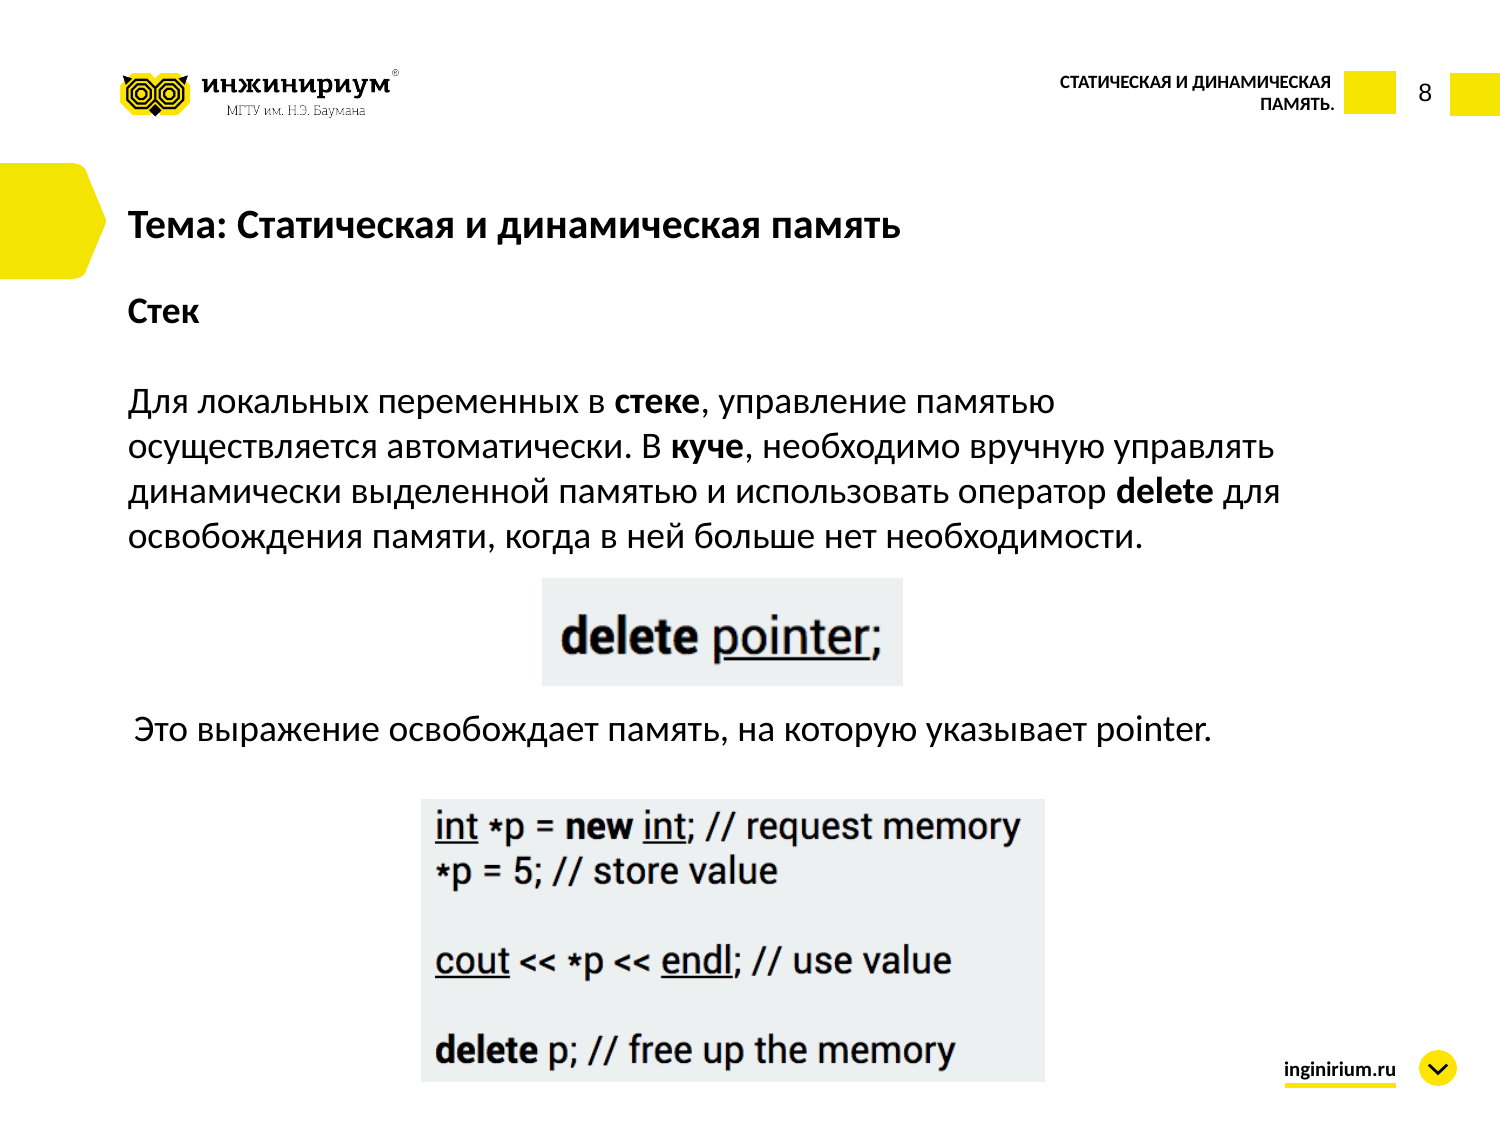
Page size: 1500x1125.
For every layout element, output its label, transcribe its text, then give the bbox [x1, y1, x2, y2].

text_box 8 [1403, 68, 1447, 114]
picture [120, 68, 399, 119]
picture [1284, 1083, 1396, 1088]
text_box [121, 480, 970, 607]
text_box СТАТИЧЕСКАЯ И ДИНАМИЧЕСКАЯ ПАМЯТЬ. [723, 62, 1350, 122]
picture [0, 163, 106, 279]
text_box Это выражение освобождает память, на которую указывает pointer. [119, 696, 1326, 756]
picture [1344, 71, 1396, 115]
picture [1449, 73, 1500, 116]
picture [542, 578, 903, 686]
text_box Стек Для локальных переменных в стеке, управление памятью осуществляется автоматически. В куче, необходимо вручную управлять динамически выделенной памятью и использовать оператор delete для освобождения памяти, когда в ней больше нет необходимости. [113, 278, 1320, 480]
text_box inginirium.ru [1263, 1047, 1412, 1088]
picture [1419, 1049, 1457, 1086]
picture [420, 799, 1045, 1082]
text_box Тема: Статическая и динамическая память [113, 189, 1353, 293]
